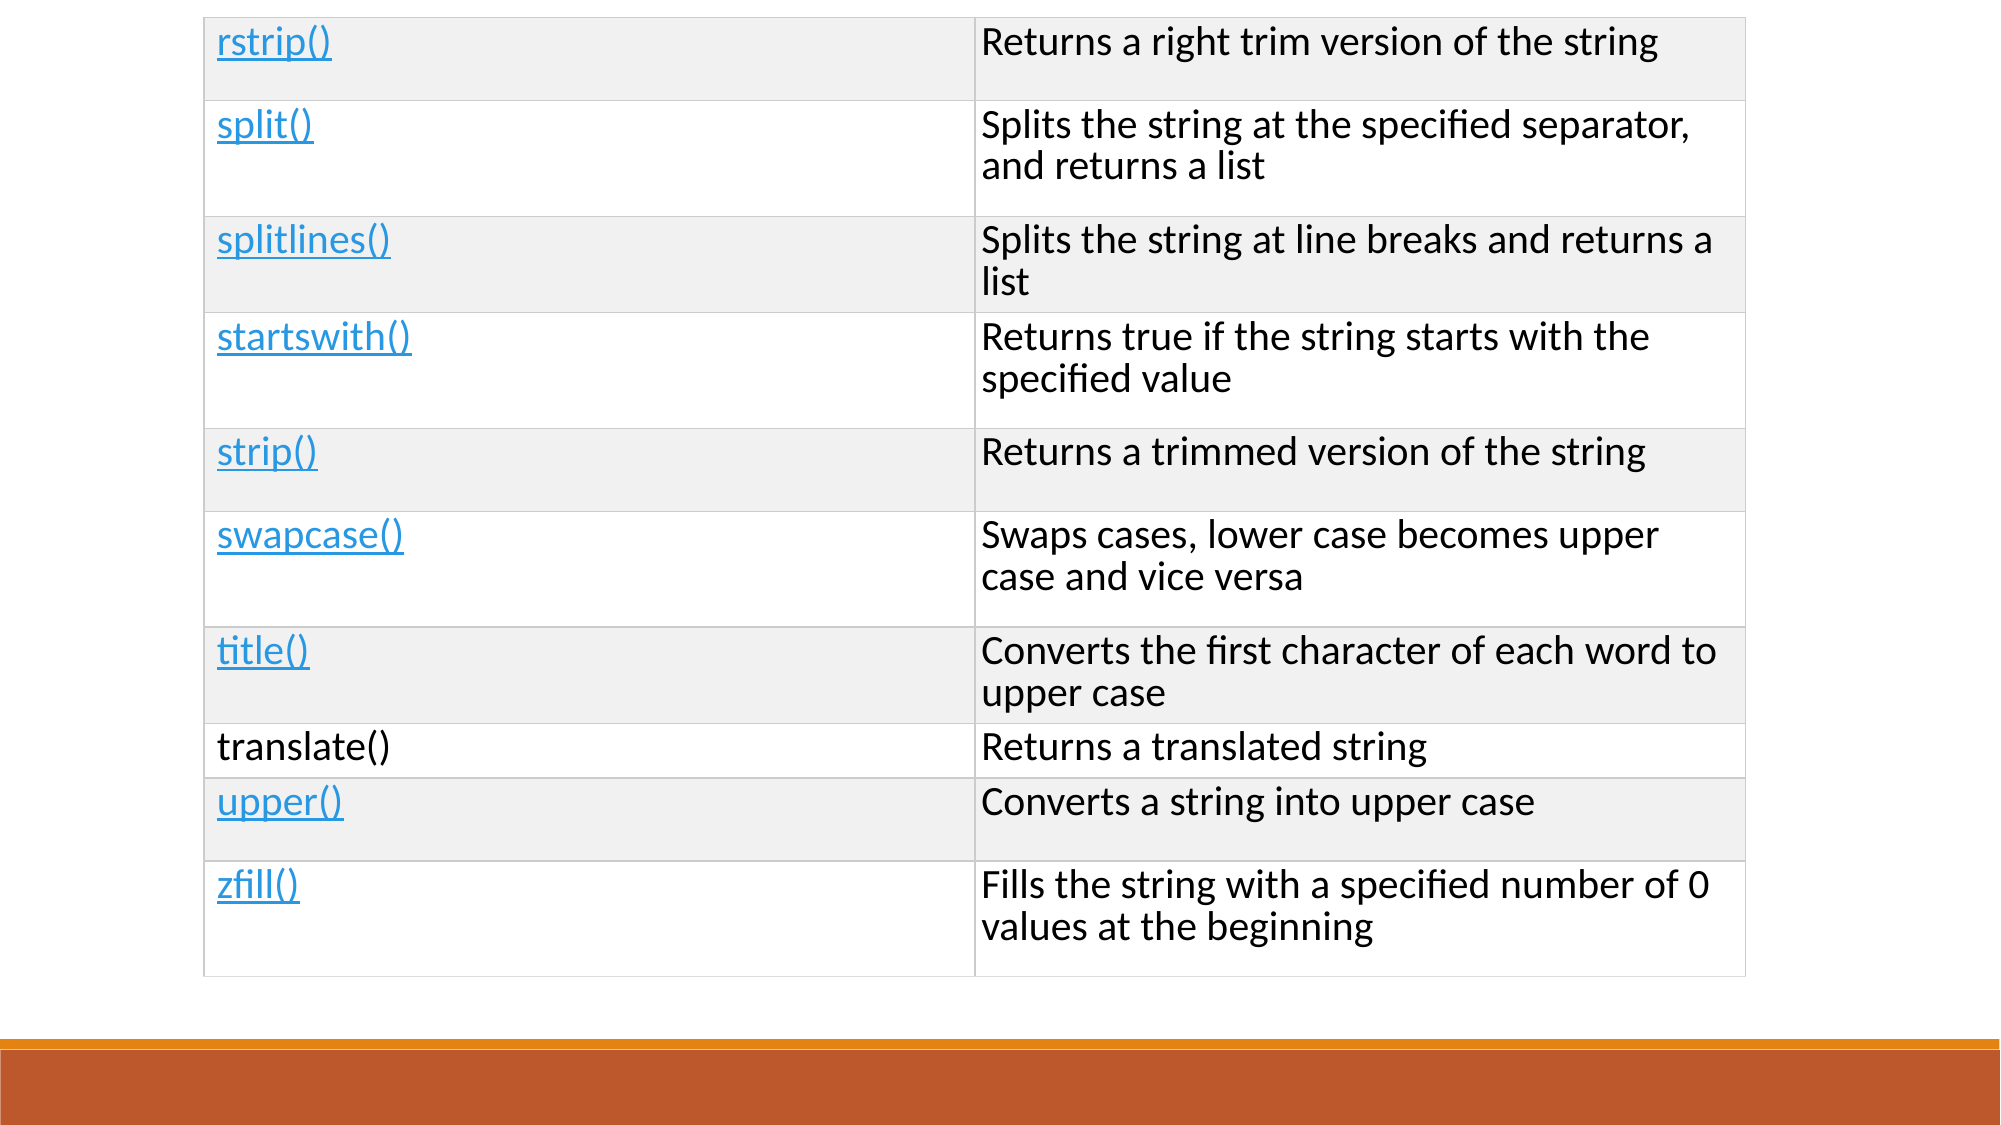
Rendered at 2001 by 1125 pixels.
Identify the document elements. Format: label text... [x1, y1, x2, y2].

table_cell Swaps cases, lower case becomes upper case and vice versa [976, 512, 1745, 626]
table_cell Splits the string at line breaks and returns a list [976, 217, 1745, 312]
table_cell Returns a trimmed version of the string [976, 429, 1745, 511]
table_header Returns a right trim version of the string [976, 18, 1745, 100]
table_cell title() [205, 628, 974, 723]
table_cell zfill() [205, 862, 974, 976]
table_cell split() [205, 101, 974, 216]
table_cell Returns true if the string starts with the specified value [976, 313, 1745, 428]
table_cell Fills the string with a specified number of 0 values at the beginning [976, 862, 1745, 976]
table_cell Converts the first character of each word to upper case [976, 628, 1745, 723]
table_cell Converts a string into upper case [976, 779, 1745, 860]
table_cell strip() [205, 429, 974, 511]
table_cell upper() [205, 779, 974, 860]
table_cell swapcase() [205, 512, 974, 626]
table_cell splitlines() [205, 217, 974, 312]
table_cell translate() [205, 724, 974, 777]
table_cell Splits the string at the specified separator, and returns a list [976, 101, 1745, 216]
table_cell startswith() [205, 313, 974, 428]
table_header rstrip() [205, 18, 974, 100]
table_cell Returns a translated string [976, 724, 1745, 777]
